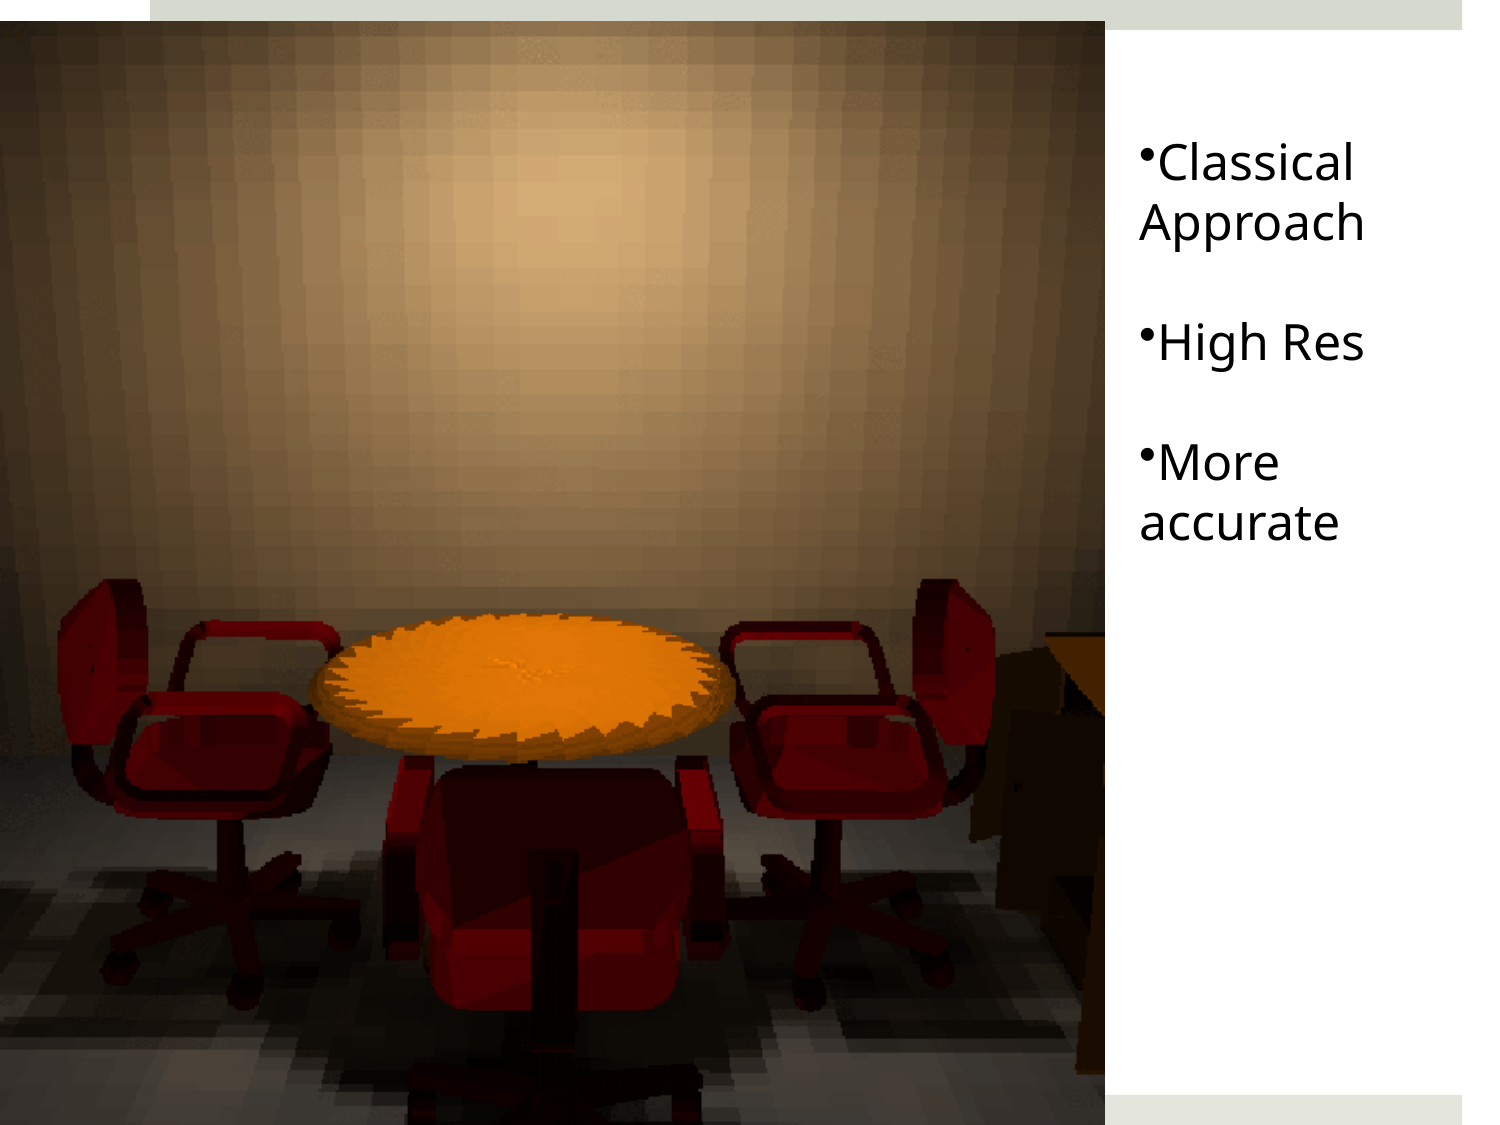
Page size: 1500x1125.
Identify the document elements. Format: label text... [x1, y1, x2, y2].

picture [0, 21, 1106, 1125]
text_box Classical Approach High Res More accurate [1125, 122, 1417, 558]
